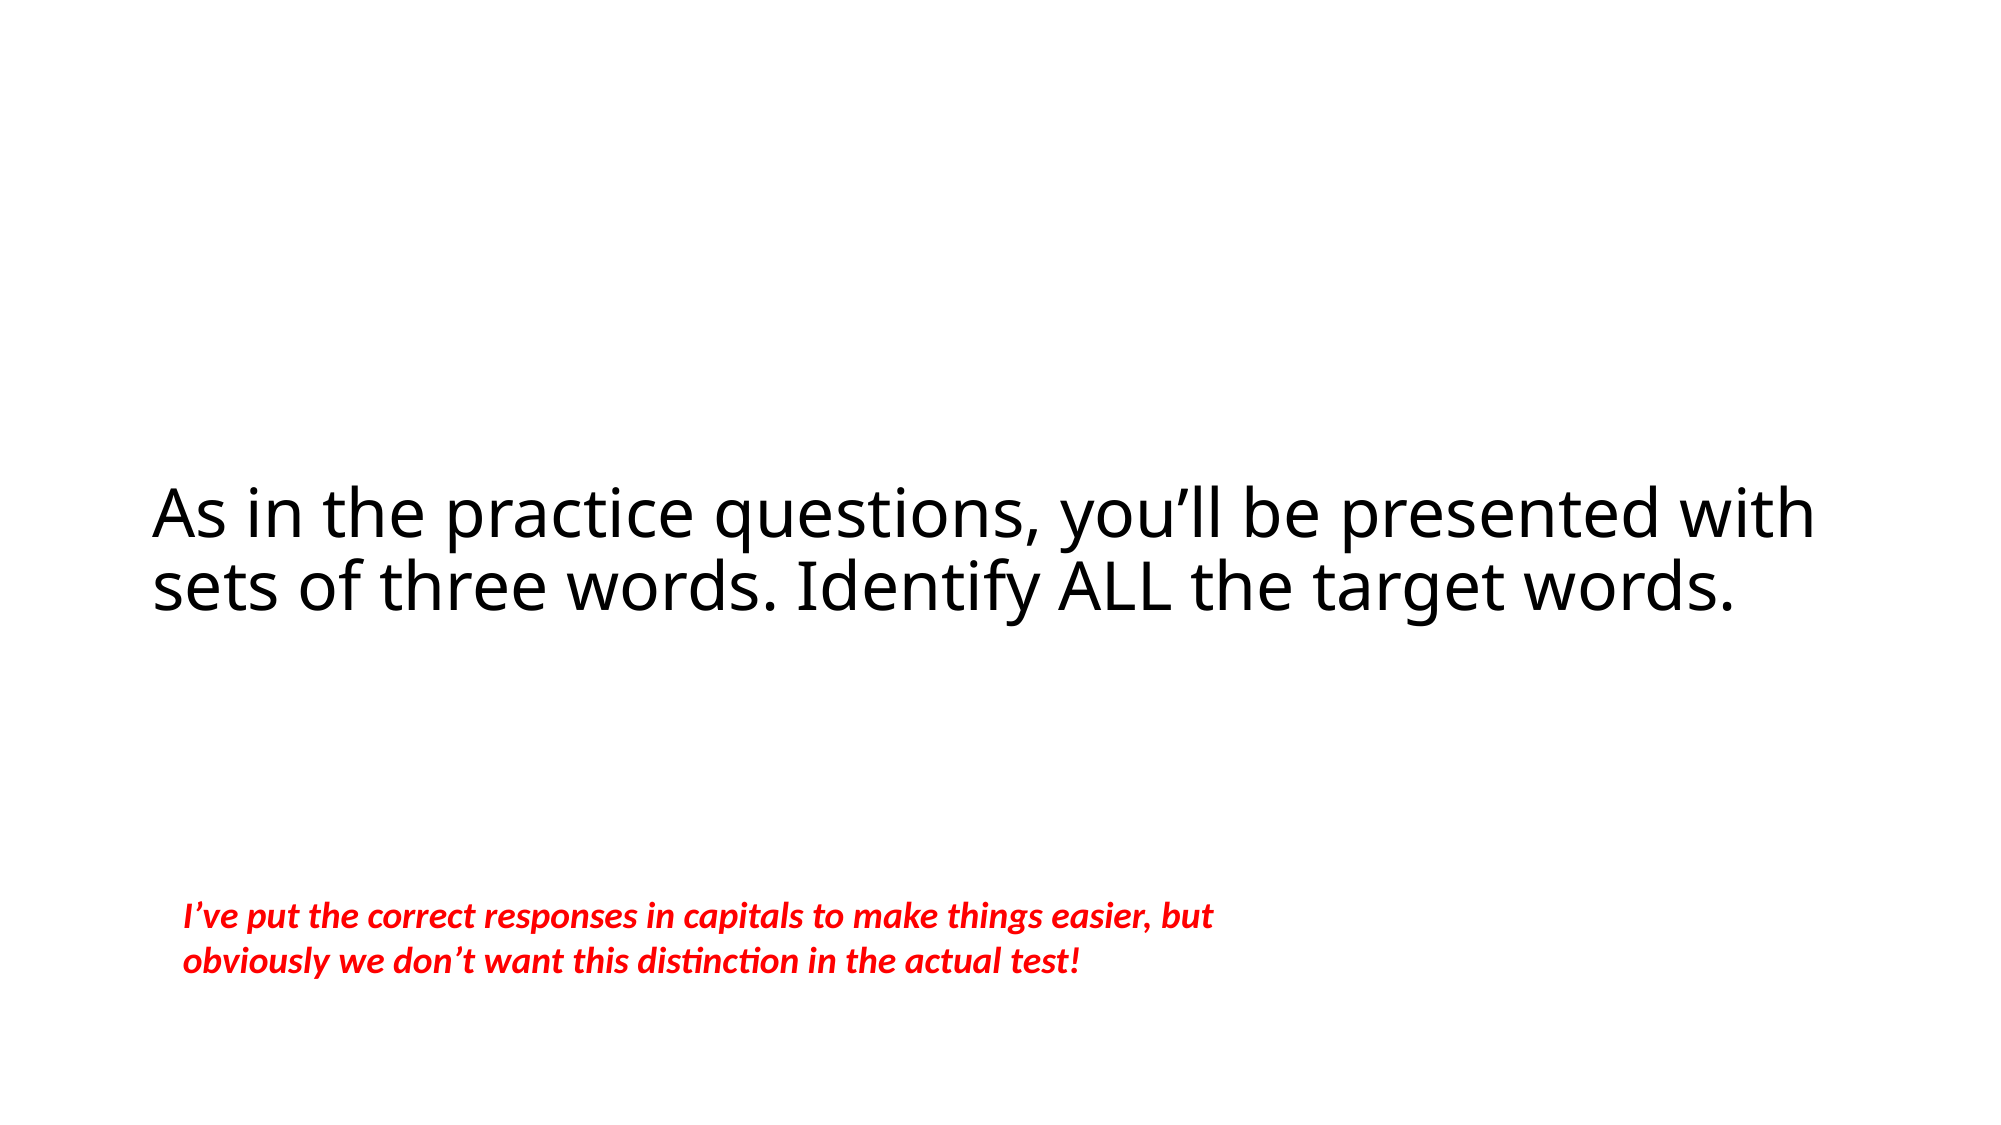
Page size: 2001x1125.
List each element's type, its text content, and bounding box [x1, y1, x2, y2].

title As in the practice questions, you’ll be presented with sets of three words. Identify ALL the target words. [137, 443, 1863, 661]
text_box I’ve put the correct responses in capitals to make things easier, but obviously we don’t want this distinction in the actual test! [168, 883, 1290, 989]
